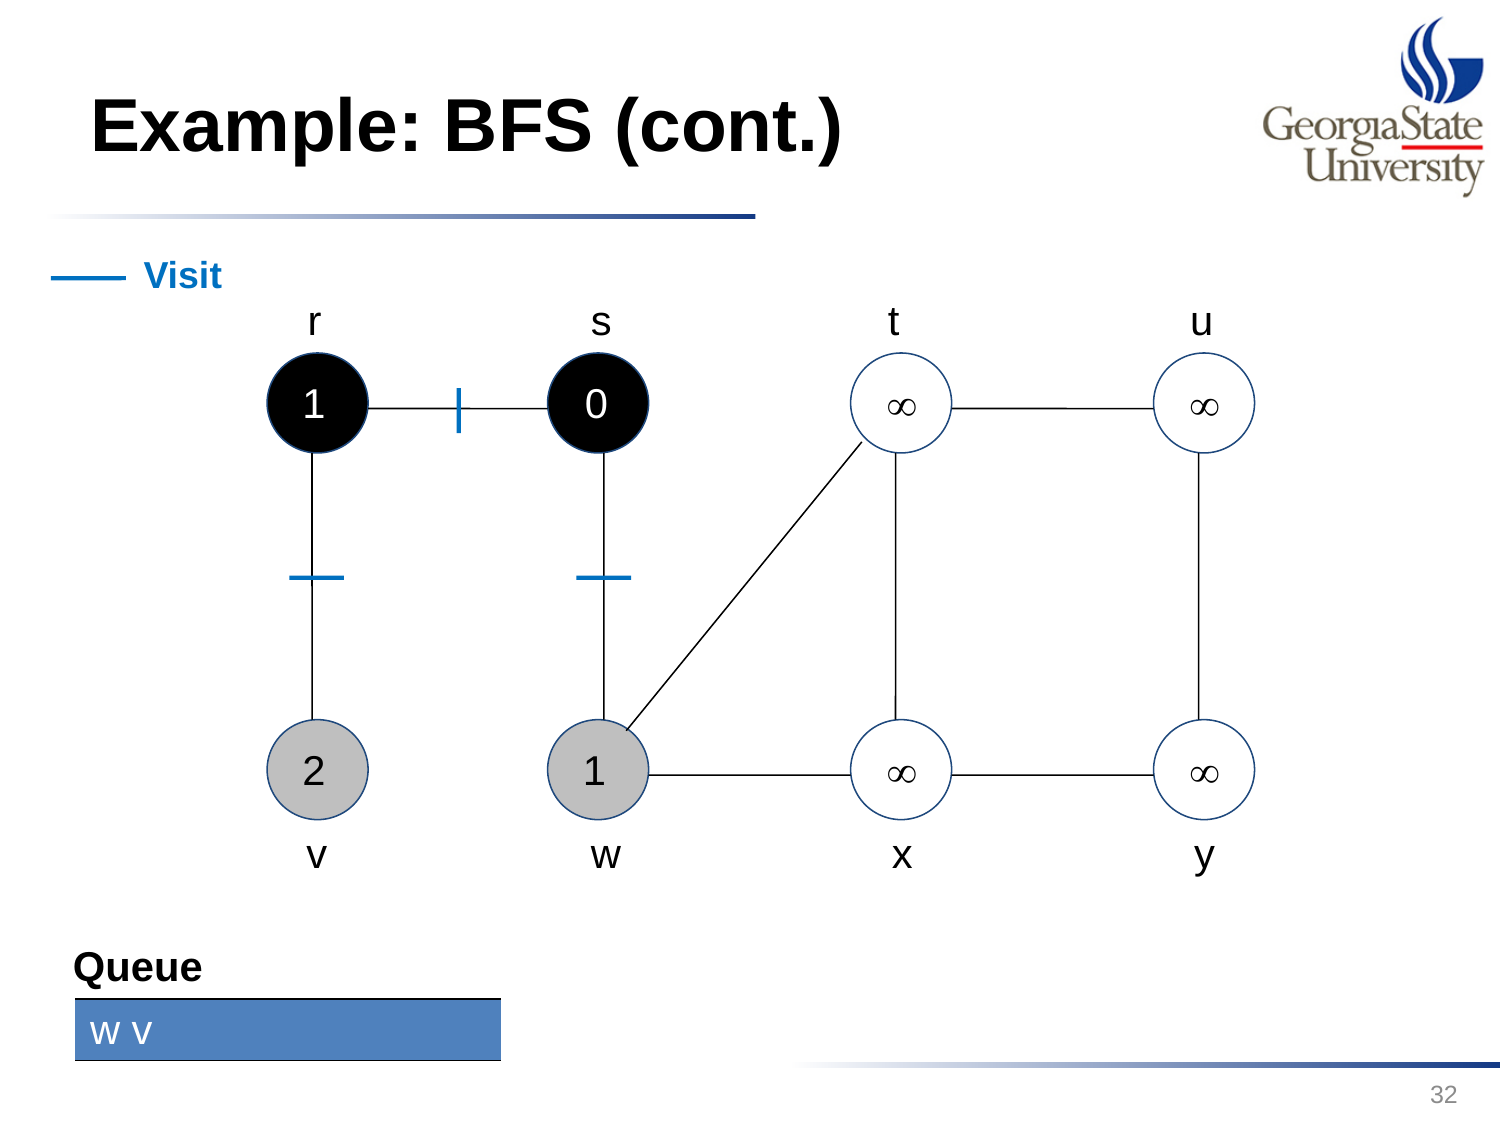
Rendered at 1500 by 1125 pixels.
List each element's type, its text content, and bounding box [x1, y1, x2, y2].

picture [1247, 0, 1500, 216]
text_box Queue [58, 932, 218, 997]
slide_number 32 [1123, 1064, 1474, 1124]
title Example: BFS (cont.) [75, 27, 1234, 215]
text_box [266, 285, 1255, 887]
table_header w v [75, 1000, 501, 1060]
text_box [50, 243, 238, 305]
